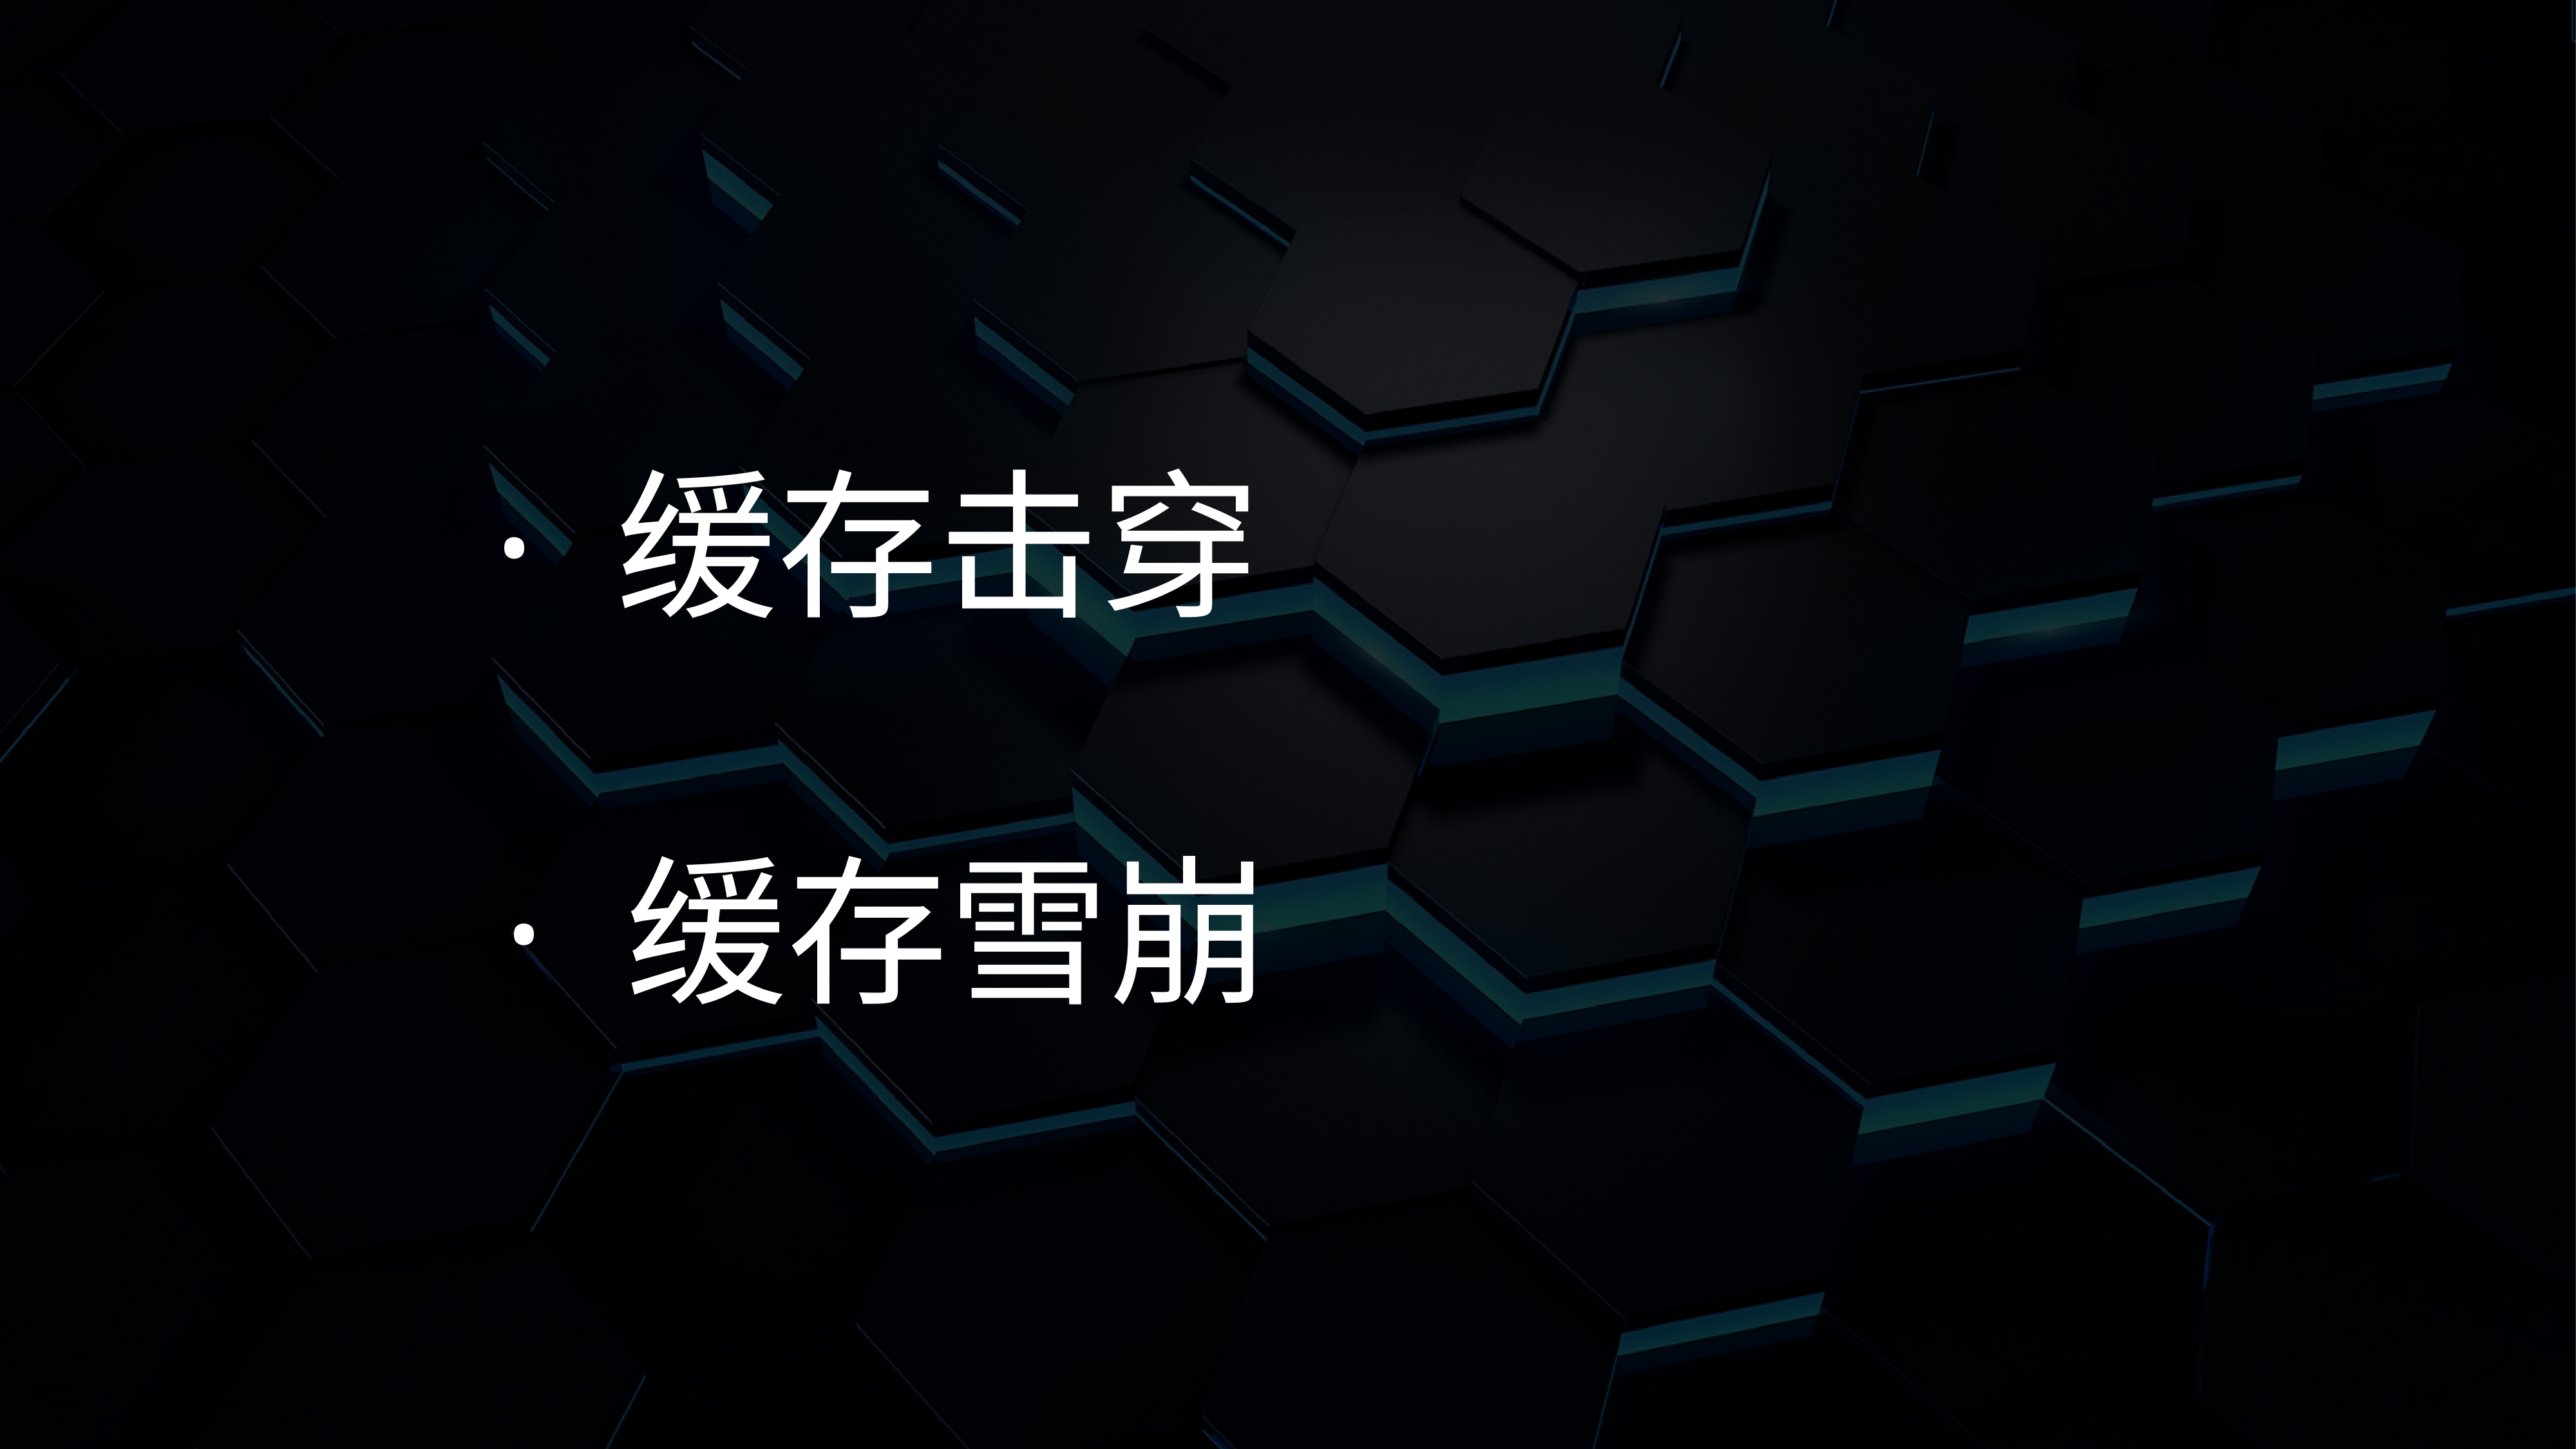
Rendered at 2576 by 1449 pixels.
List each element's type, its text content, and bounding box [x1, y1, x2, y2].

picture [0, 0, 2576, 1449]
title · 缓存击穿 · 缓存雪崩 [278, 603, 2479, 1030]
